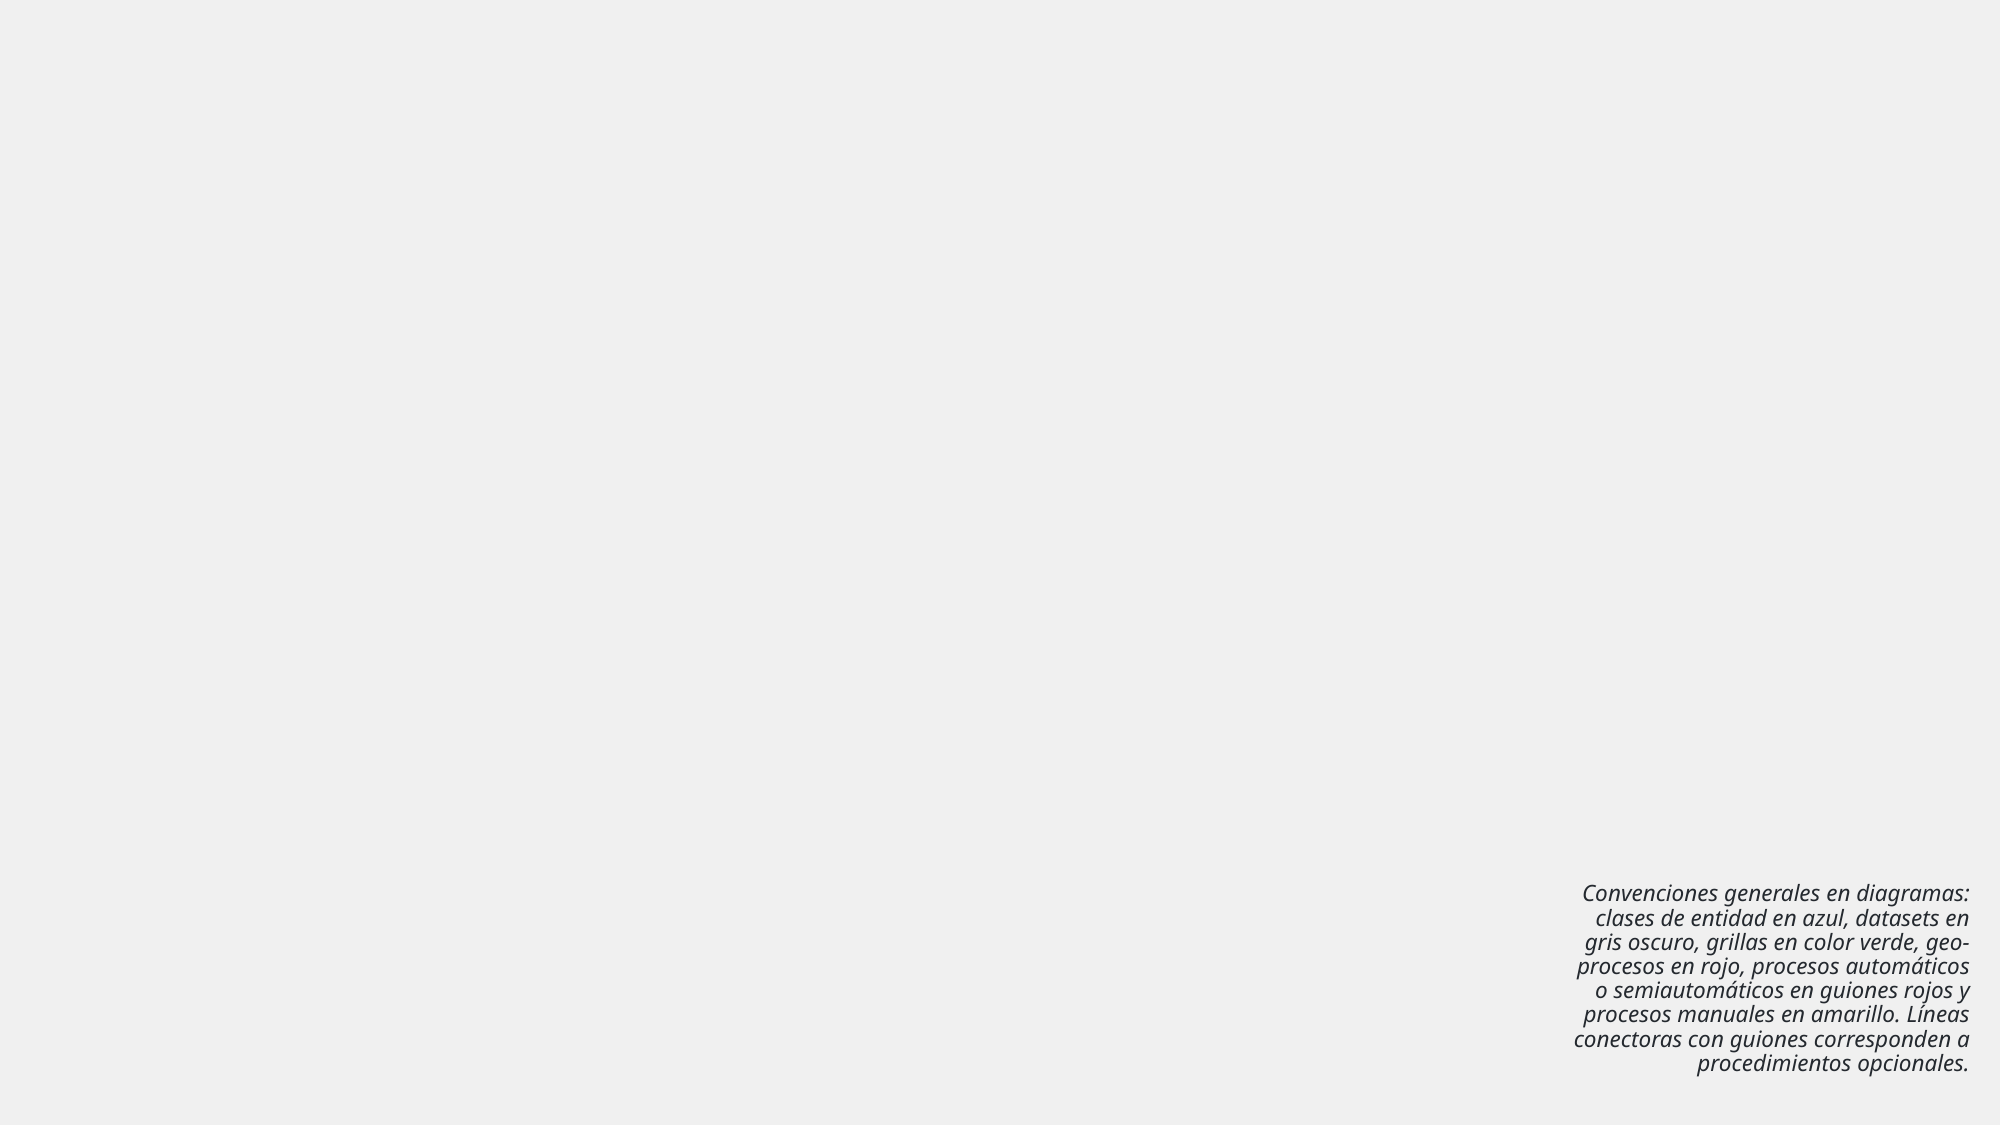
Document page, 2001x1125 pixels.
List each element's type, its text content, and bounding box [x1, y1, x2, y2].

title Convenciones generales en diagramas: clases de entidad en azul, datasets en gris oscuro, grillas en color verde, geo-procesos en rojo, procesos automáticos o semiautomáticos en guiones rojos y procesos manuales en amarillo. Líneas conectoras con guiones corresponden a procedimientos opcionales. [1554, 875, 1986, 1109]
